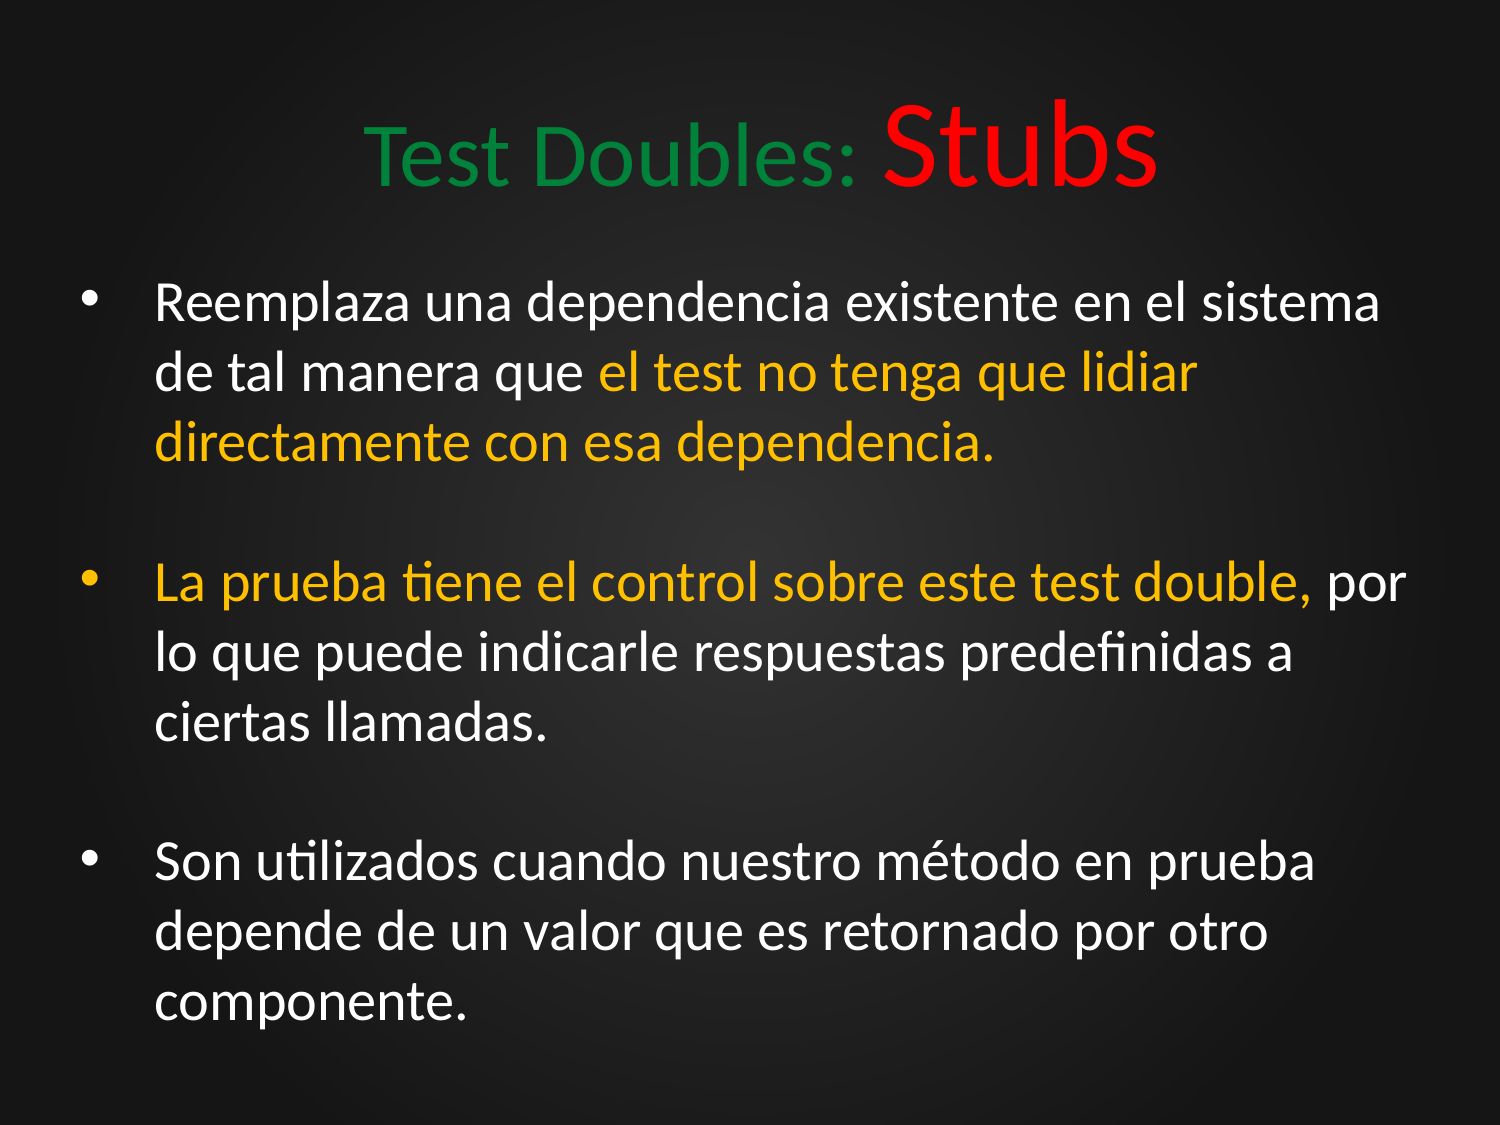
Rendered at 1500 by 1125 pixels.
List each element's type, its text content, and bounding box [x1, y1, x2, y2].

title Test Doubles: Stubs [86, 42, 1437, 231]
text_box Reemplaza una dependencia existente en el sistema de tal manera que el test no tenga que lidiar directamente con esa dependencia. La prueba tiene el control sobre este test double, por lo que puede indicarle respuestas predefinidas a ciertas llamadas. Son utilizados cuando nuestro método en prueba depende de un valor que es retornado por otro componente. [64, 255, 1459, 1040]
picture [0, 0, 1500, 1125]
